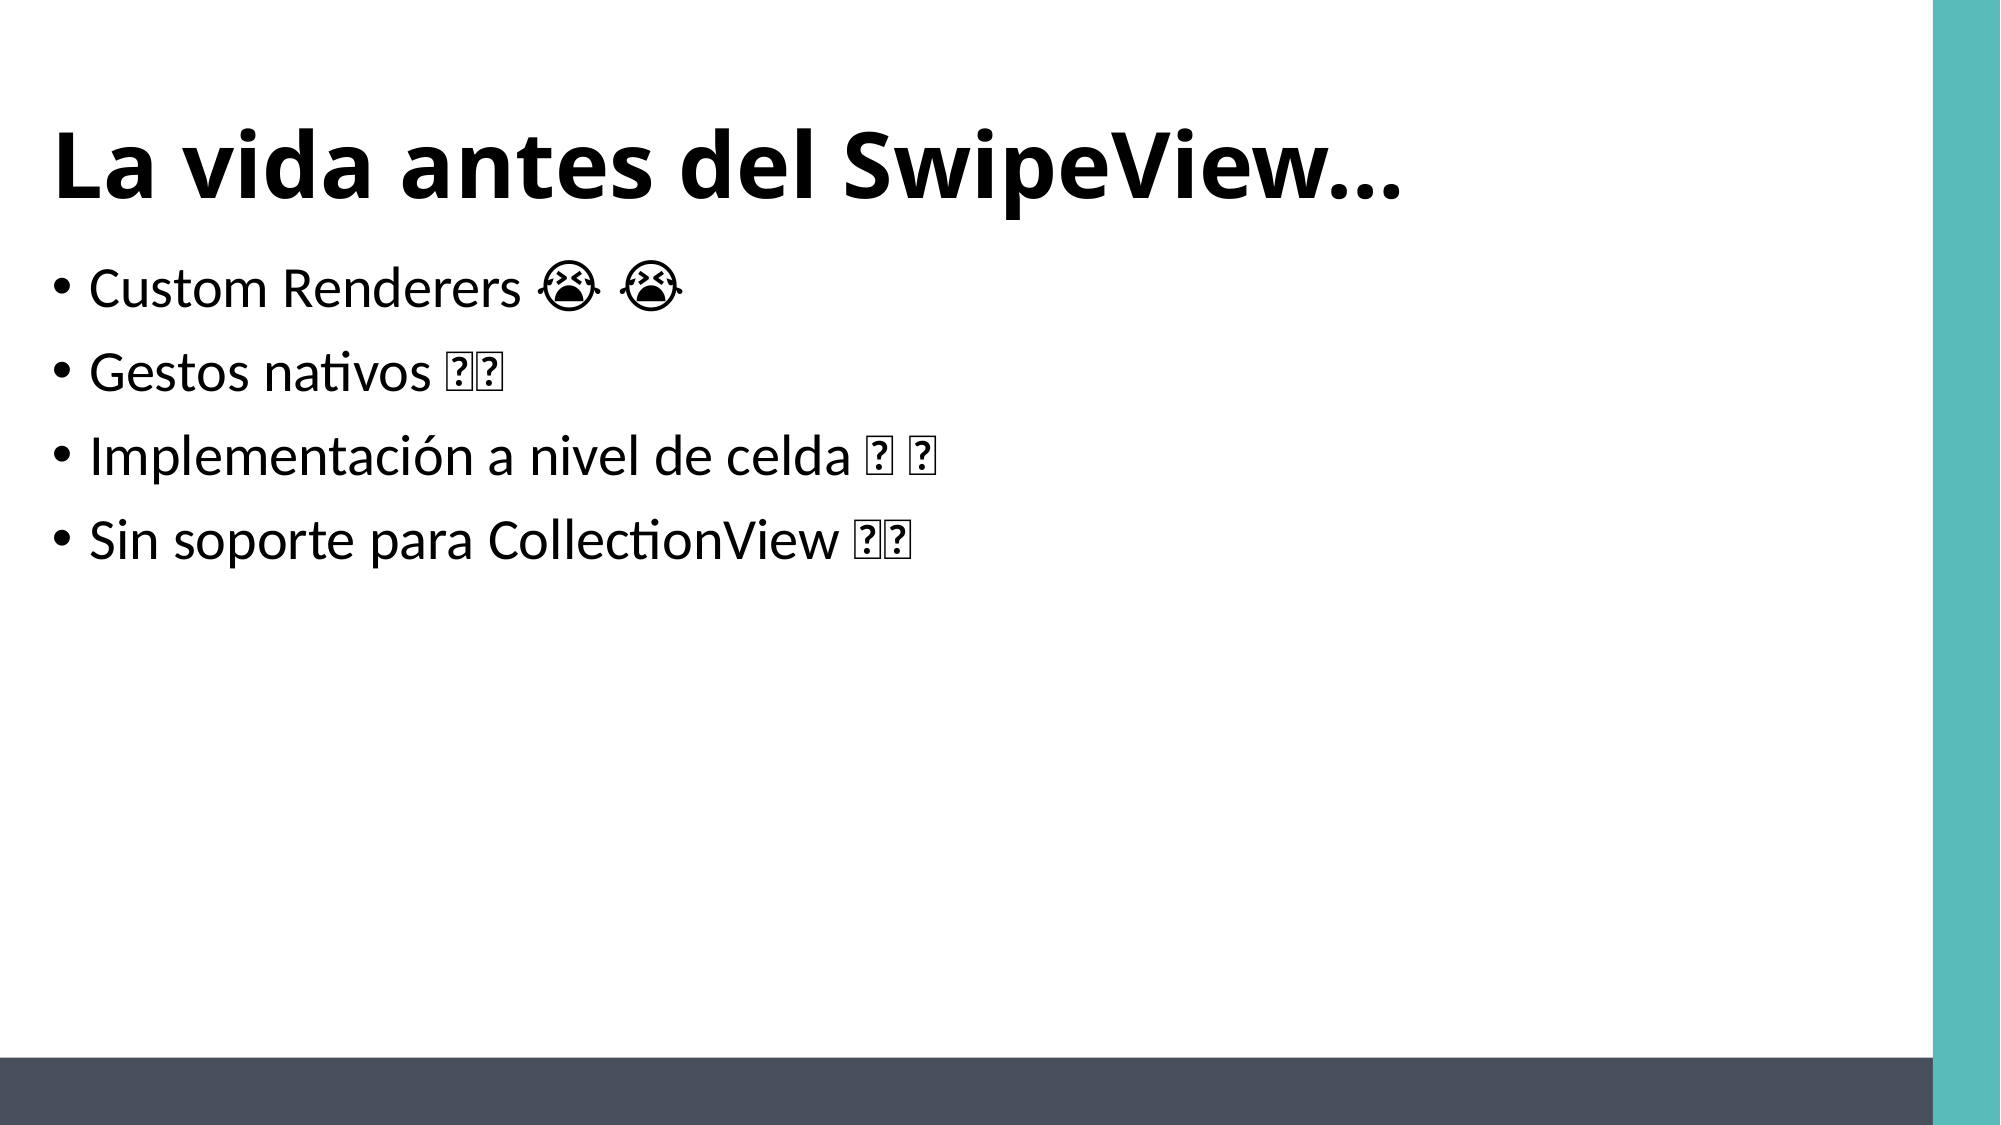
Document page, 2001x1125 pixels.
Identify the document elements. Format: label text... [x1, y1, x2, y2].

title La vida antes del SwipeView… [36, 59, 1762, 250]
text_box [1932, 0, 2000, 1125]
list Custom Renderers 😭 😭 Gestos nativos 🥶🥶 Implementación a nivel de celda 😤 😤 Sin soporte para CollectionView 🤬🤬 [36, 250, 1762, 964]
text_box [0, 1056, 1932, 1125]
